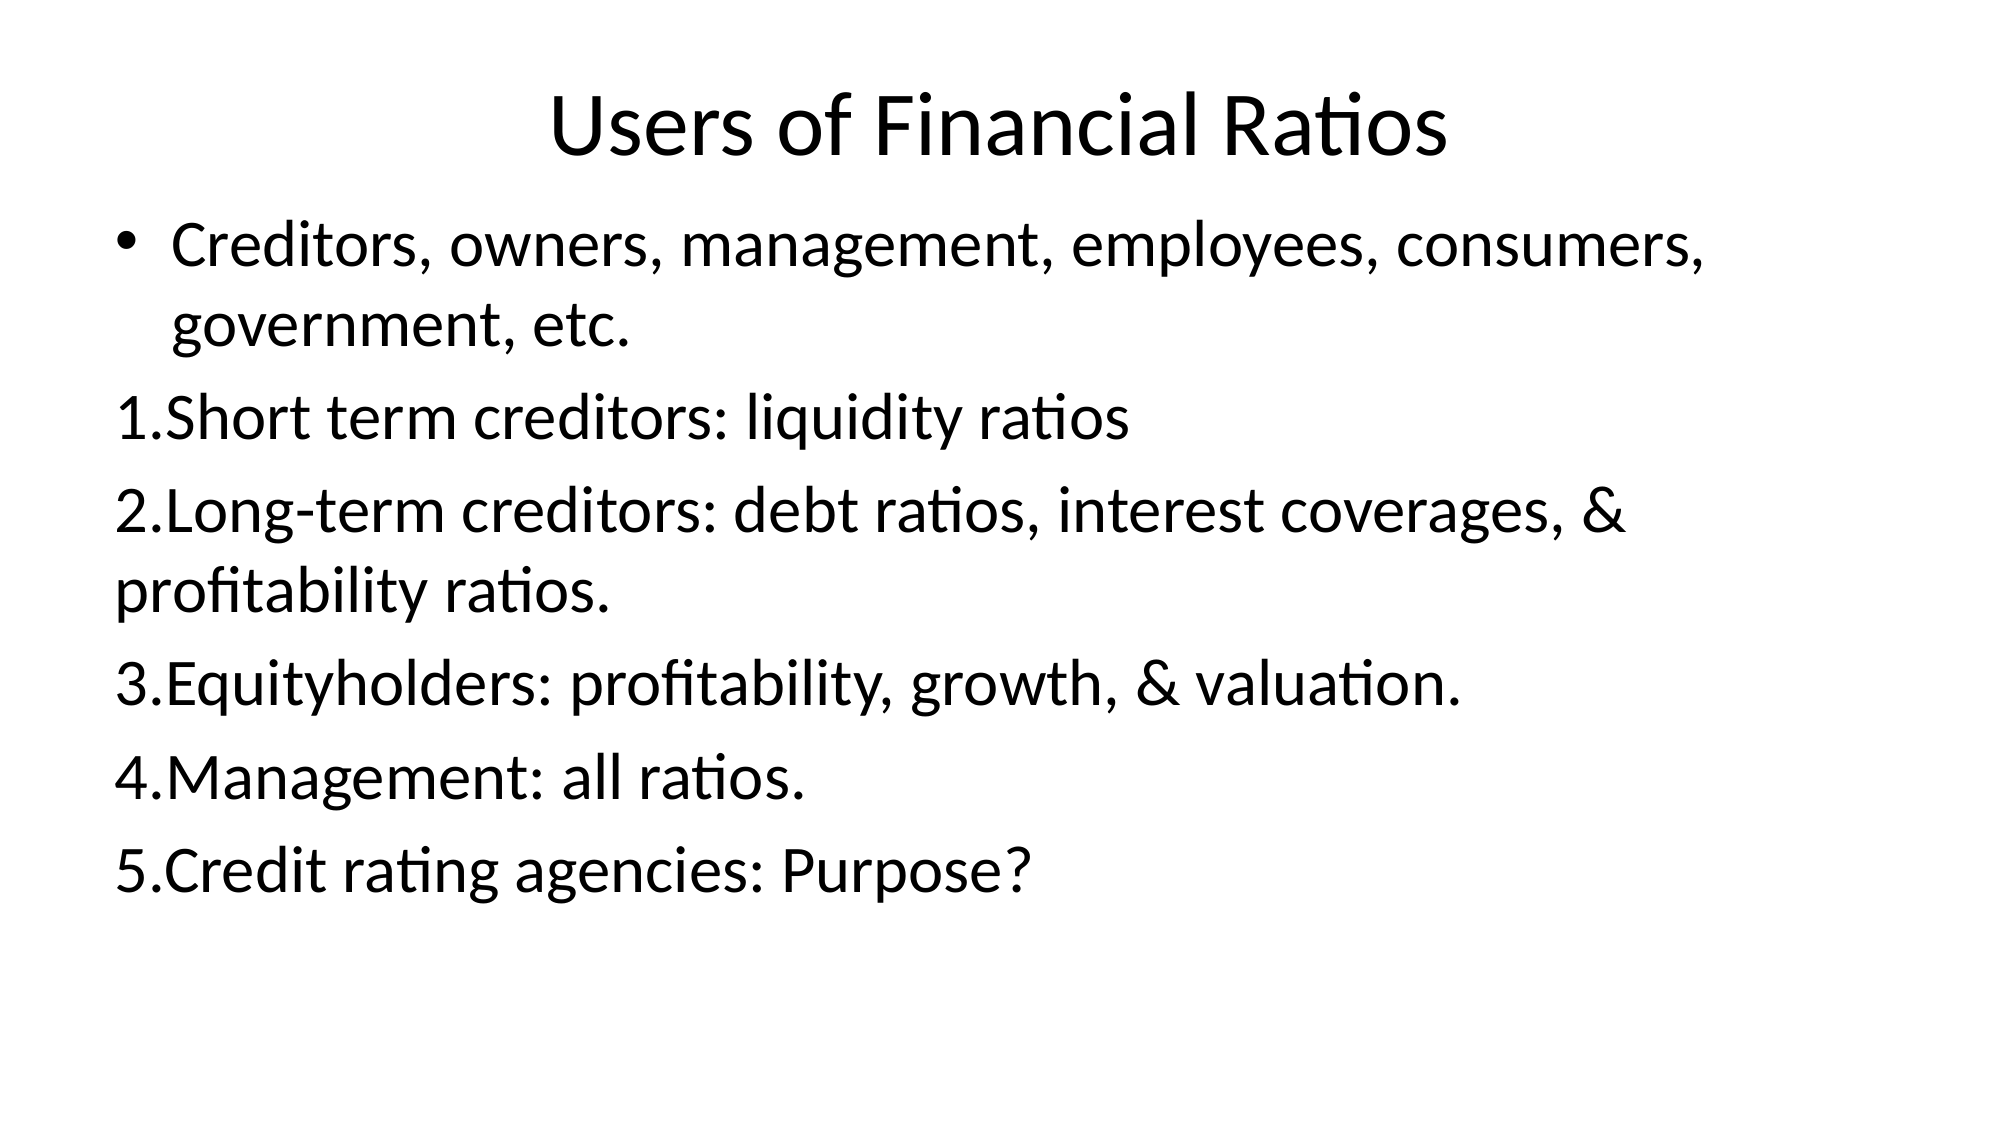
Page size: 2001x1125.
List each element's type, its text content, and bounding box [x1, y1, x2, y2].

list Creditors, owners, management, employees, consumers, government, etc. 1.Short term creditors: liquidity ratios 2.Long-term creditors: debt ratios, interest coverages, & profitability ratios. 3.Equityholders: profitability, growth, & valuation. 4.Management: all ratios. 5.Credit rating agencies: Purpose? [99, 191, 1900, 1005]
title Users of Financial Ratios [99, 45, 1900, 191]
